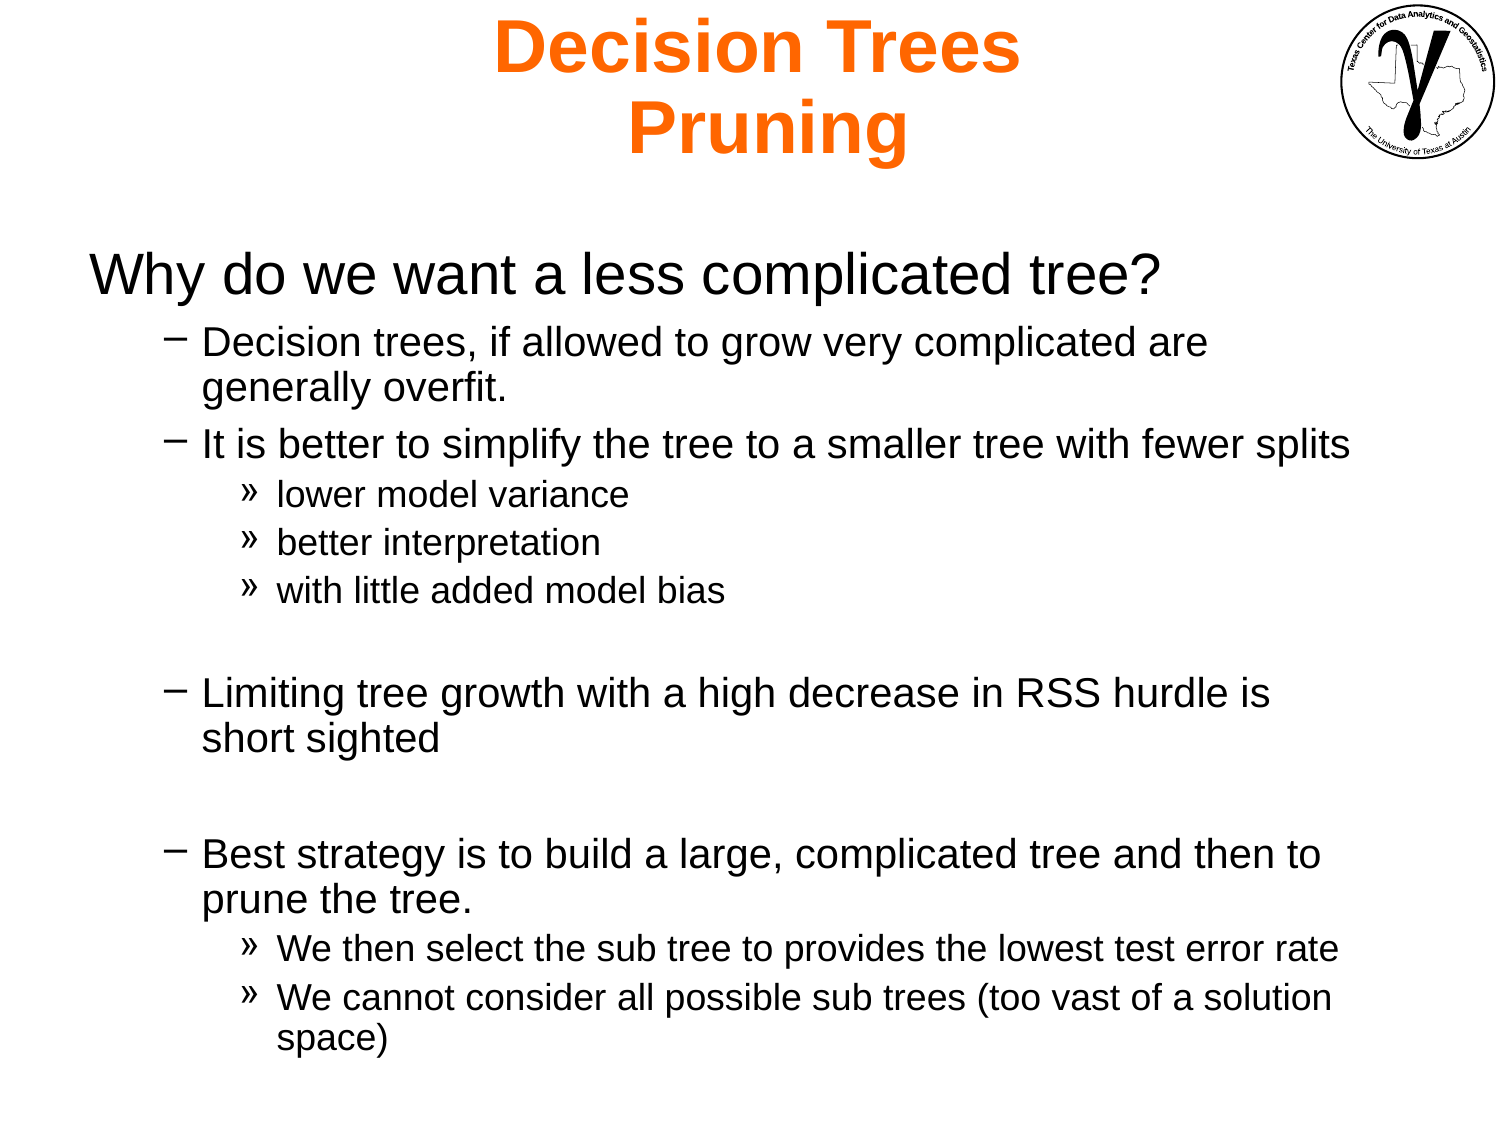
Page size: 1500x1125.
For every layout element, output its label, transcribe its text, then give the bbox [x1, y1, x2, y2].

text_box Why do we want a less complicated tree? Decision trees, if allowed to grow very complicated are generally overfit. It is better to simplify the tree to a smaller tree with fewer splits lower model variance better interpretation with little added model bias Limiting tree growth with a high decrease in RSS hurdle is short sighted Best strategy is to build a large, complicated tree and then to prune the tree. We then select the sub tree to provides the lowest test error rate We cannot consider all possible sub trees (too vast of a solution space) [74, 237, 1388, 913]
title Decision Trees Pruning [112, 0, 1425, 188]
